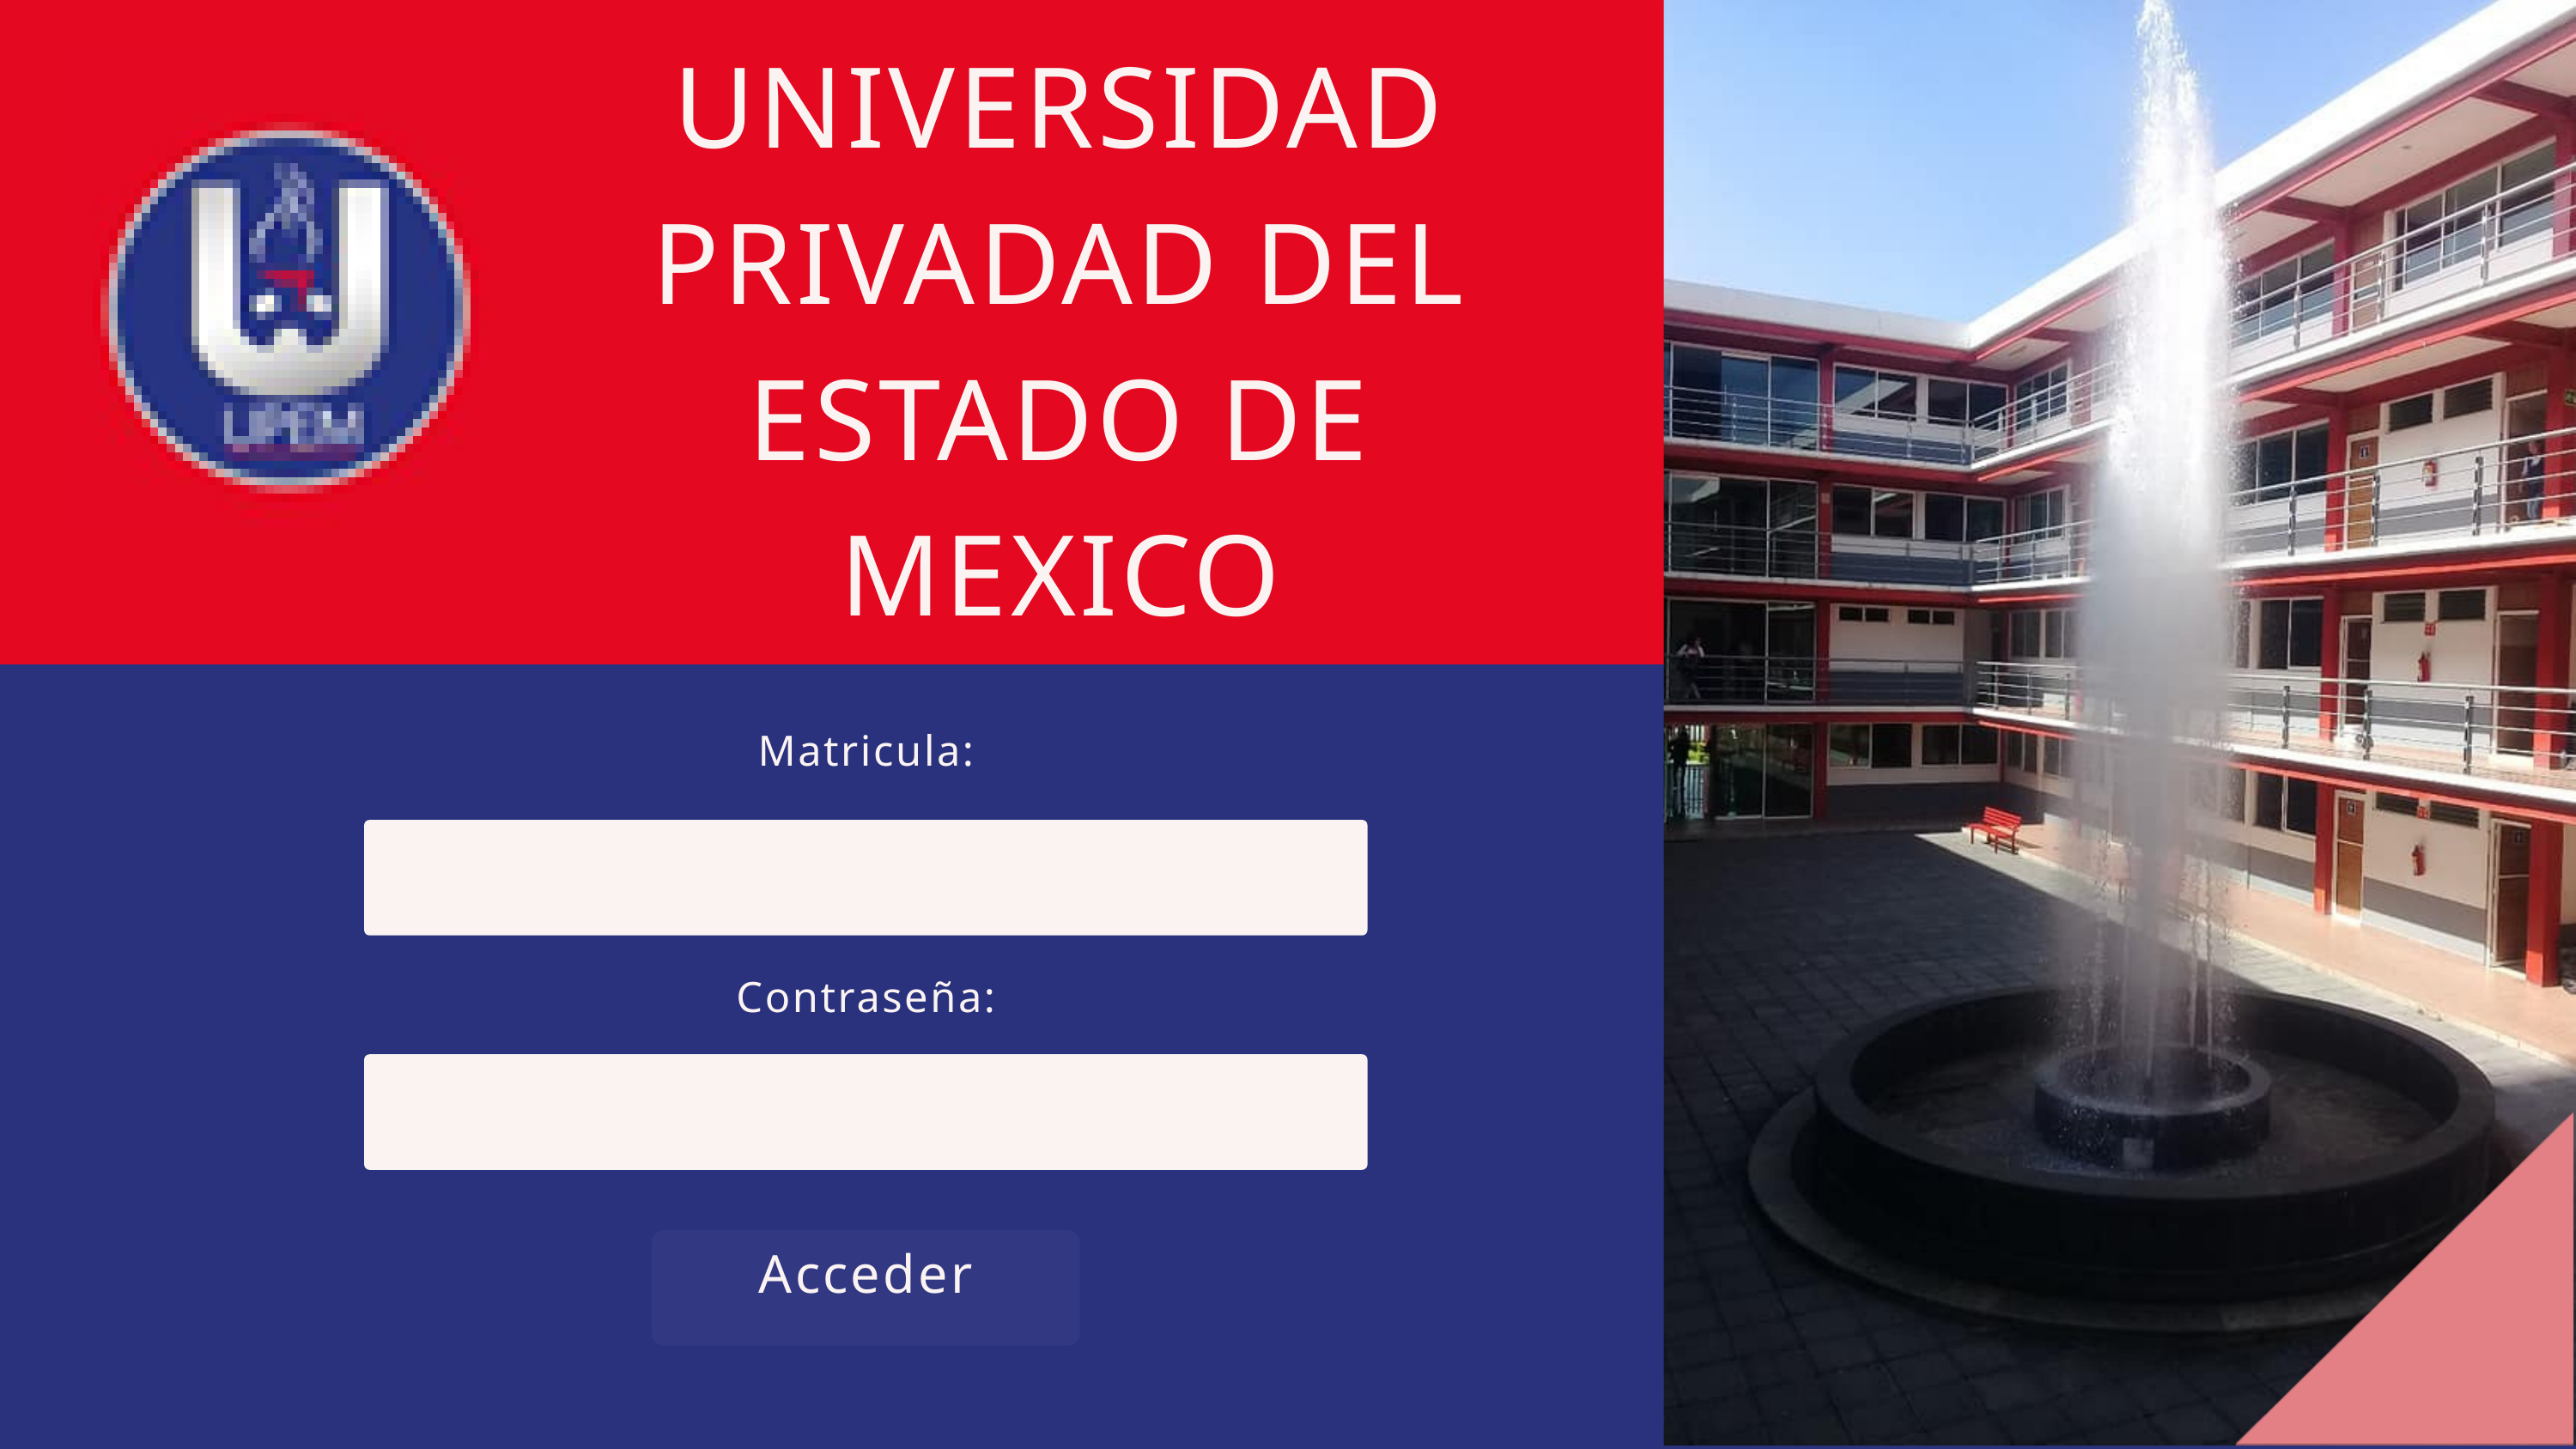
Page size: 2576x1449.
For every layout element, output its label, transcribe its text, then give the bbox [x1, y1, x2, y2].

text_box [1663, 0, 2576, 1446]
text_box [363, 1053, 1368, 1170]
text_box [0, 0, 1664, 664]
text_box Contraseña: [364, 961, 1368, 1021]
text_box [651, 1229, 1080, 1346]
text_box [2235, 1112, 2574, 1446]
text_box Matricula: [364, 716, 1368, 775]
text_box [363, 819, 1368, 936]
